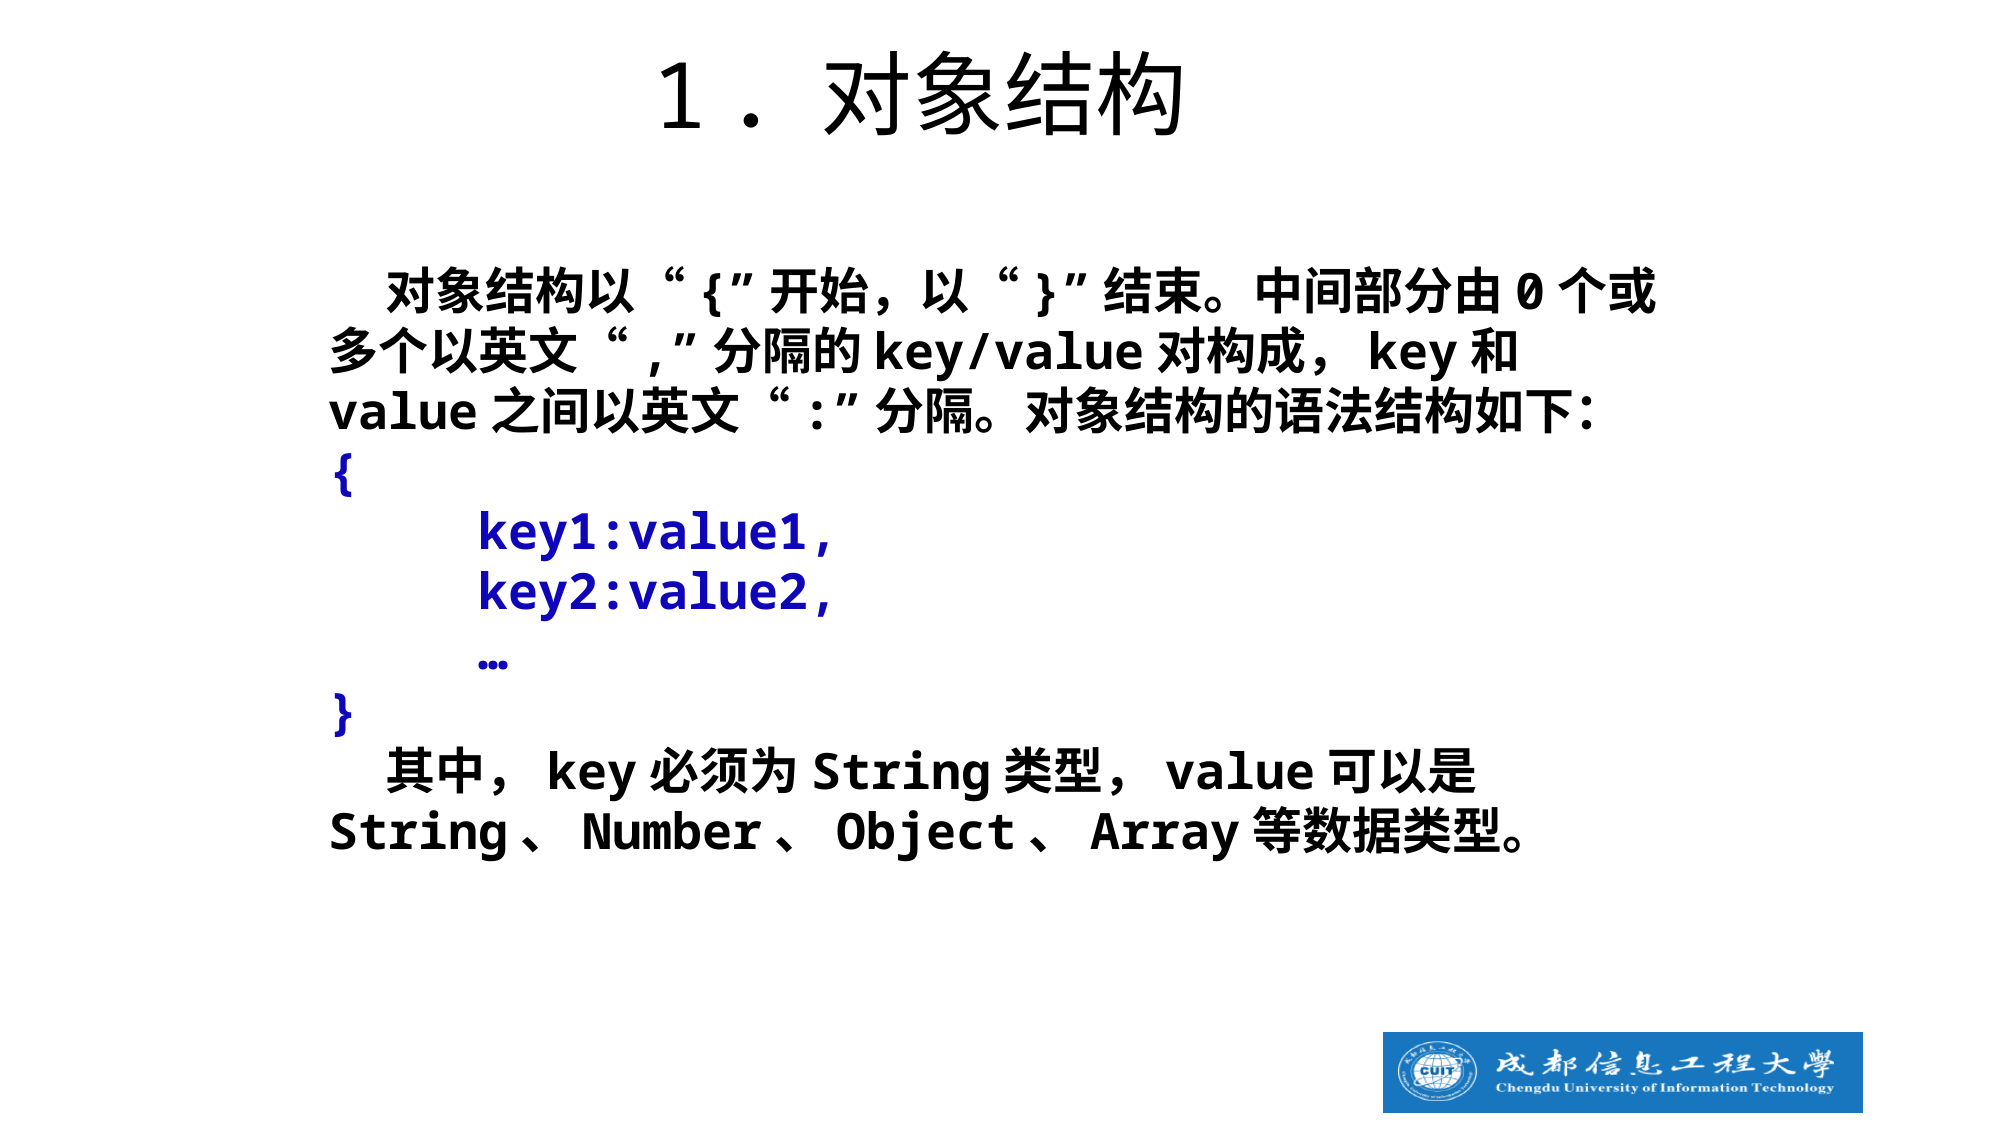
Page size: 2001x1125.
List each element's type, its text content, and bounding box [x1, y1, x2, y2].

picture [1383, 1032, 1863, 1113]
text_box 对象结构以“{”开始，以“}”结束。中间部分由0个或多个以英文“,”分隔的key/value对构成，key和value之间以英文“:”分隔。对象结构的语法结构如下： { key1:value1, key2:value2, … } 其中，key必须为String类型，value可以是String、Number、Object、Array等数据类型。 [313, 251, 1686, 867]
text_box 1．对象结构 [637, 41, 1988, 230]
